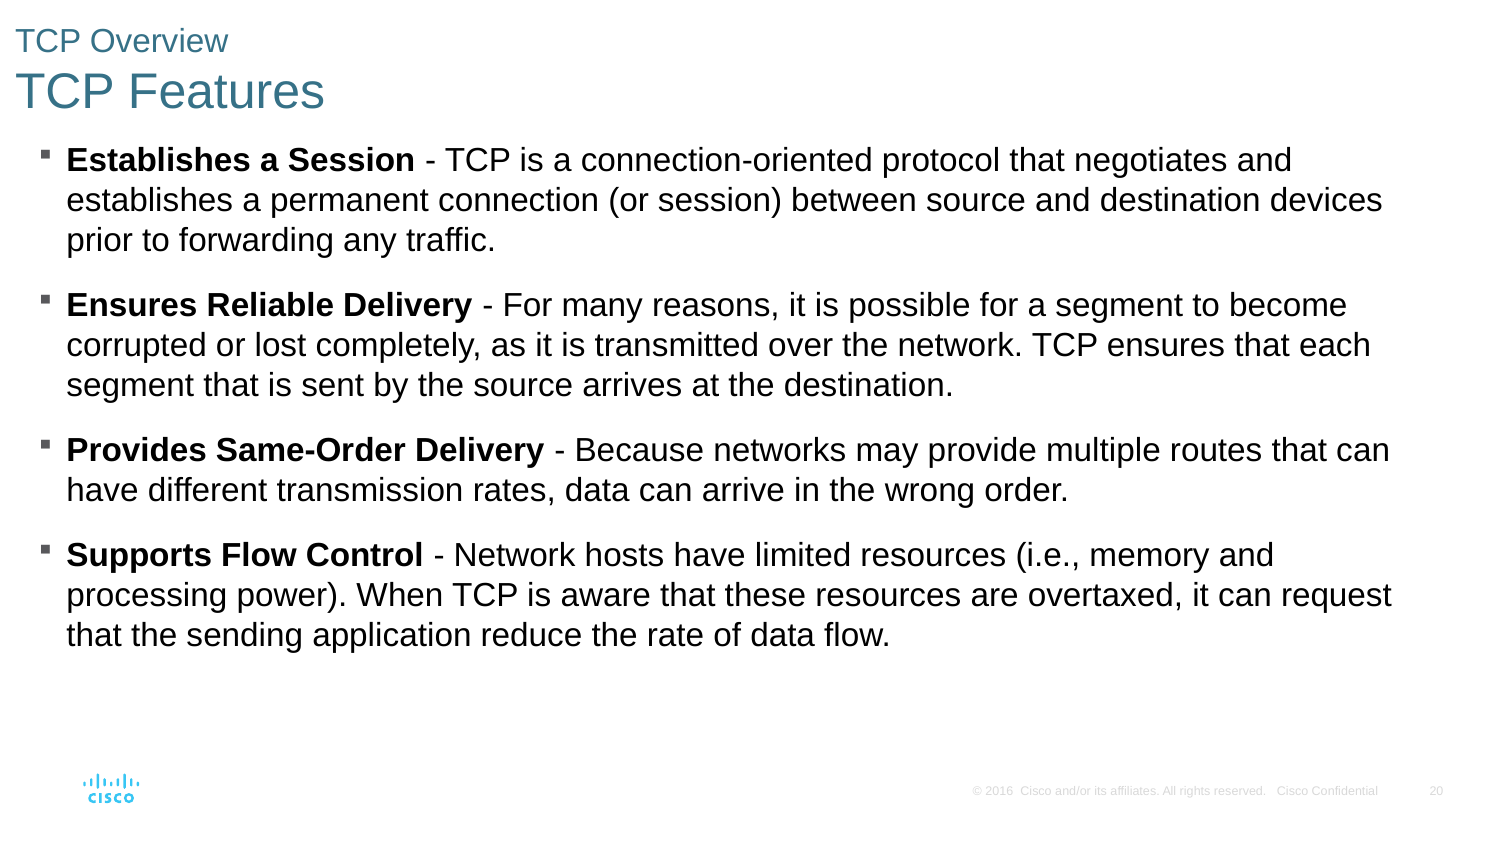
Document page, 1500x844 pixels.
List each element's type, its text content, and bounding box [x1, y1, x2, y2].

list Establishes a Session - TCP is a connection-oriented protocol that negotiates and establishes a permanent connection (or session) between source and destination devices prior to forwarding any traffic. Ensures Reliable Delivery - For many reasons, it is possible for a segment to become corrupted or lost completely, as it is transmitted over the network. TCP ensures that each segment that is sent by the source arrives at the destination. Provides Same-Order Delivery - Because networks may provide multiple routes that can have different transmission rates, data can arrive in the wrong order. Supports Flow Control - Network hosts have limited resources (i.e., memory and processing power). When TCP is aware that these resources are overtaxed, it can request that the sending application reduce the rate of data flow. [23, 131, 1476, 813]
title TCP Overview TCP Features [0, 6, 1500, 131]
